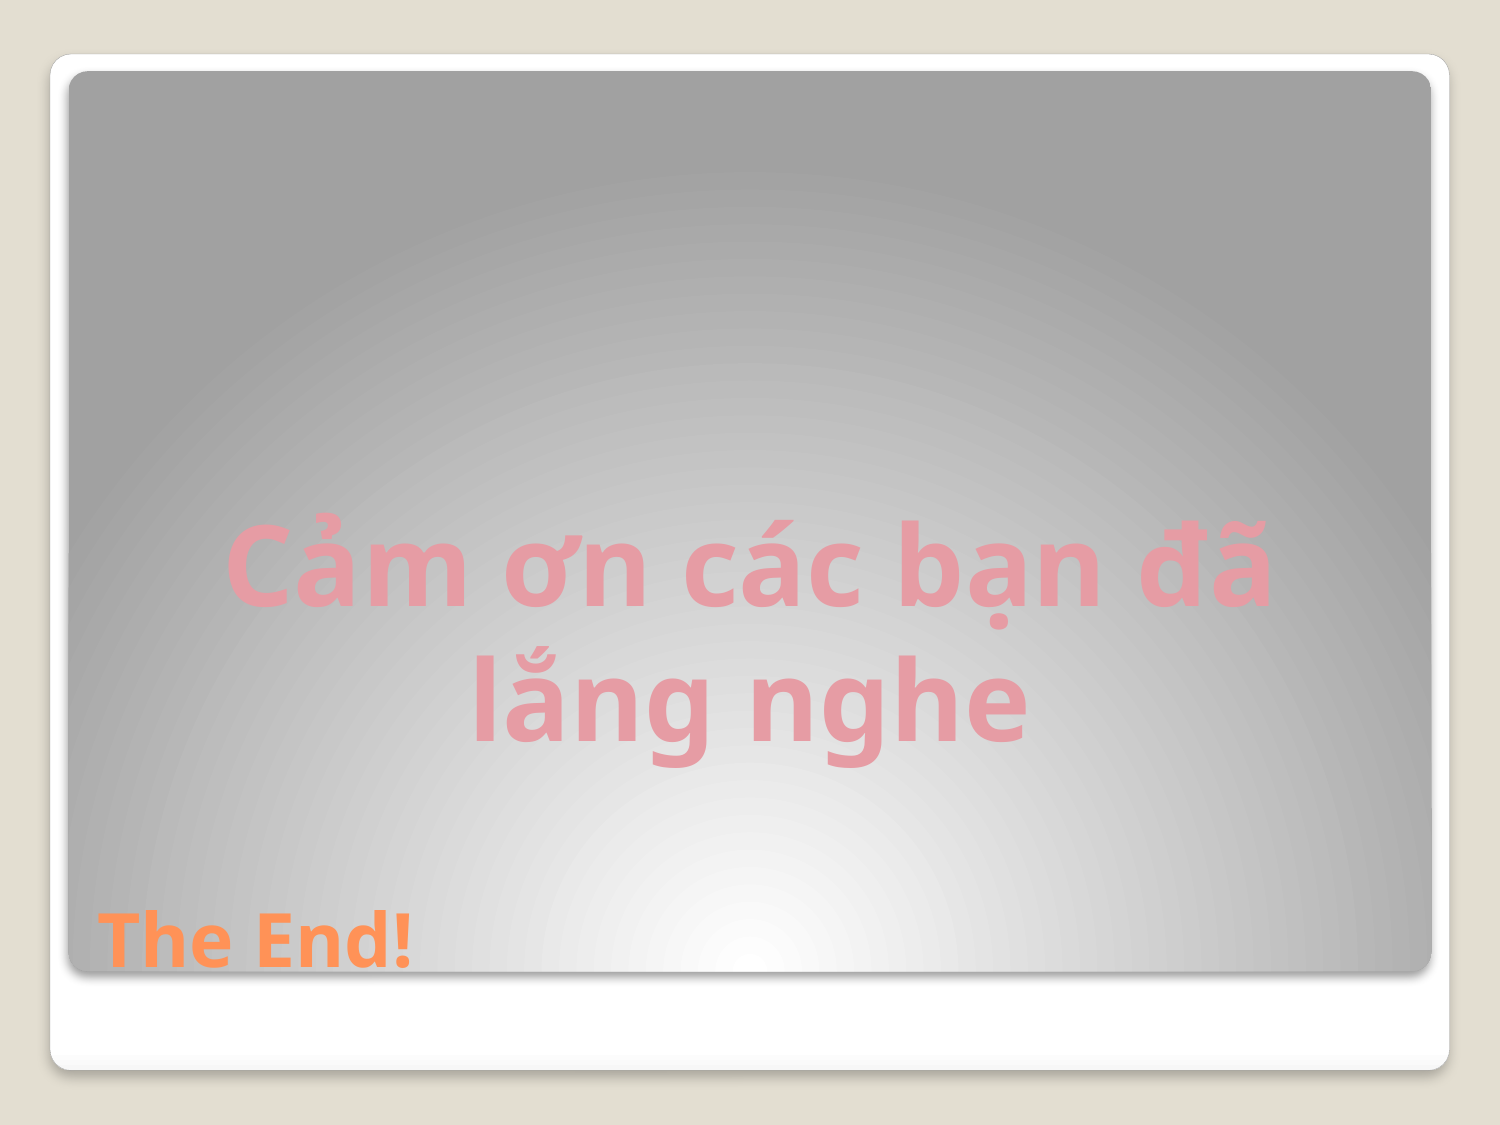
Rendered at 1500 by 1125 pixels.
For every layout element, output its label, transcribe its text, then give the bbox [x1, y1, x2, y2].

text_box Cảm ơn các bạn đã lắng nghe [207, 486, 1293, 772]
title The End! [82, 817, 1425, 990]
